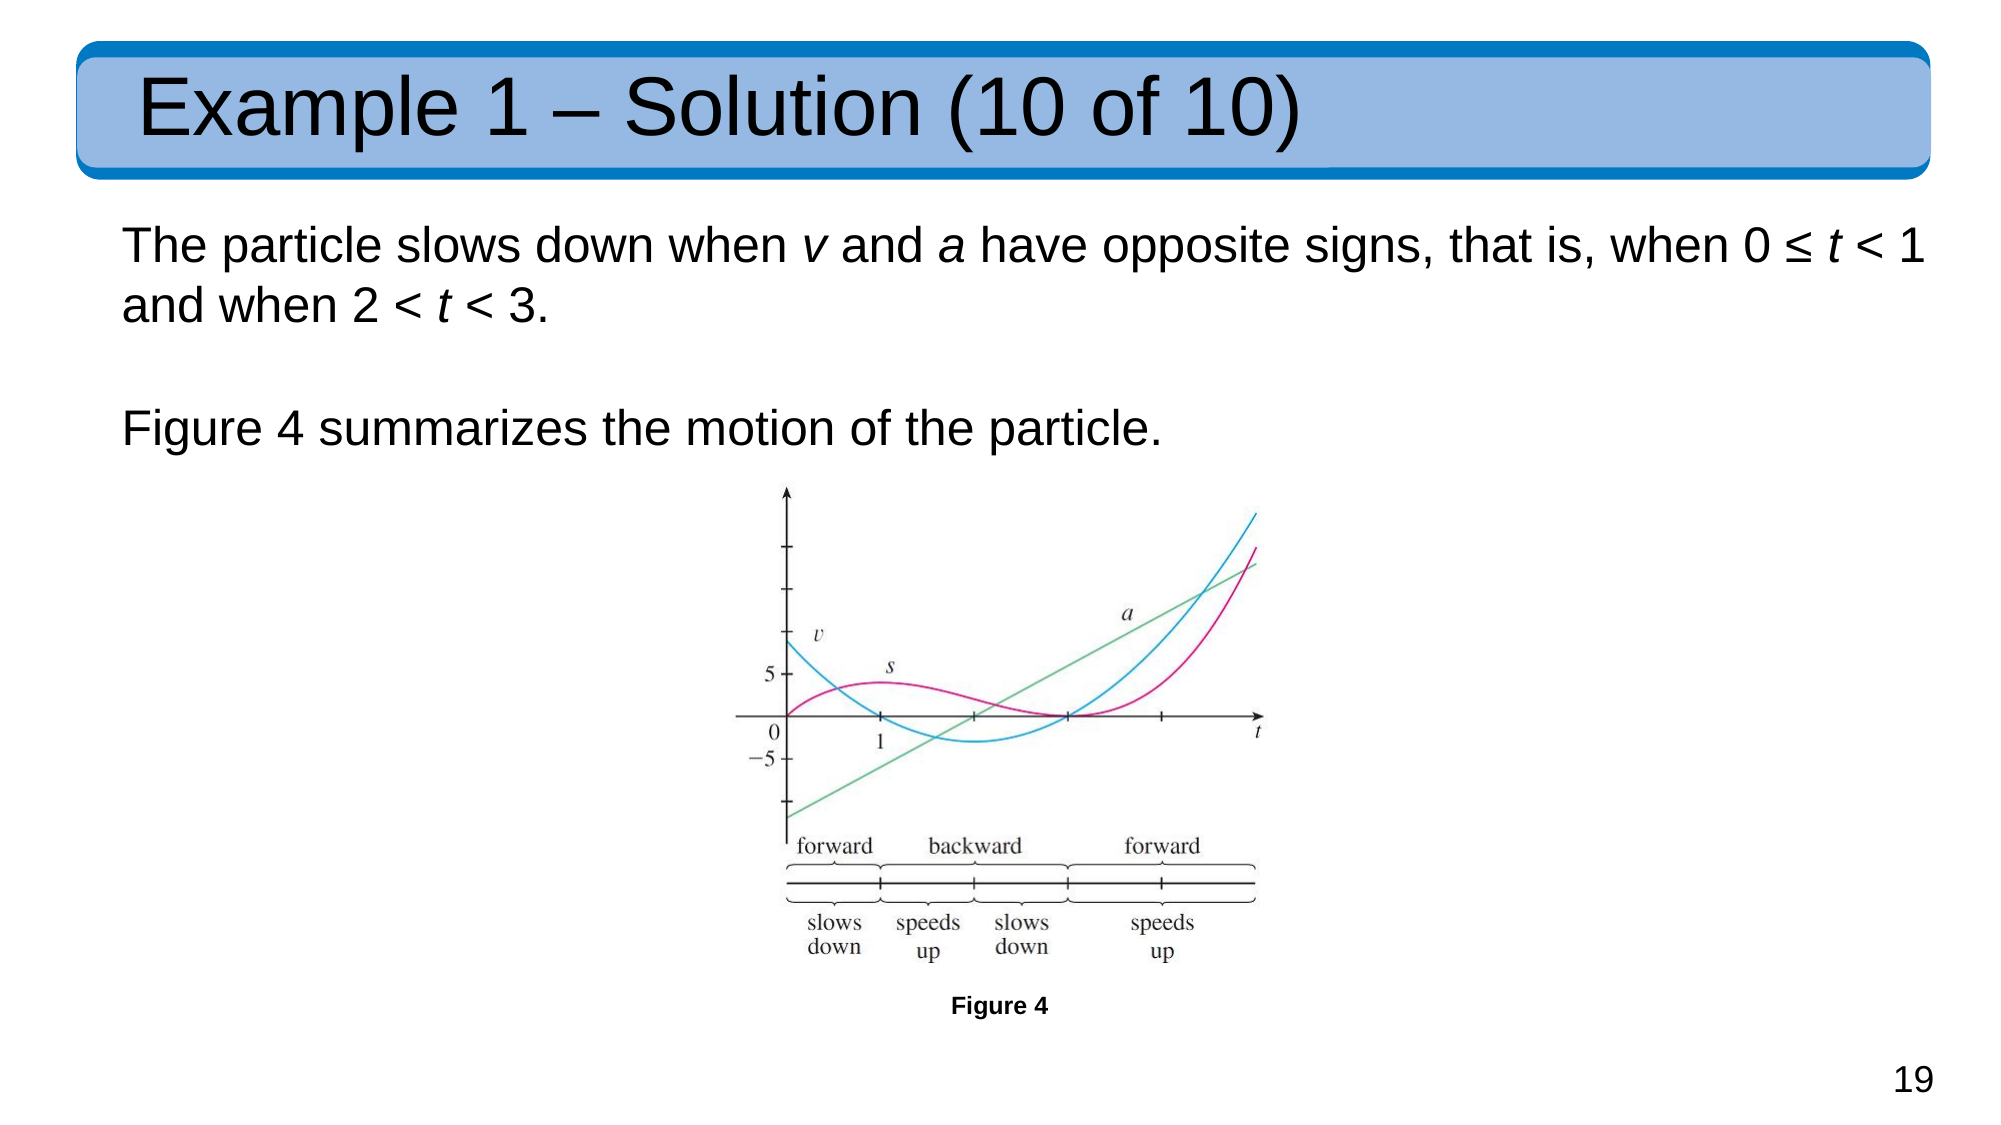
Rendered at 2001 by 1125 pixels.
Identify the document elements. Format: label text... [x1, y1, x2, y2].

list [731, 474, 1272, 975]
title Example 1 – Solution (10 of 10) [137, 63, 1863, 174]
list Figure 4 [120, 992, 1880, 1046]
list The particle slows down when v and a have opposite signs, that is, when 0 ≤ t < 1 and when 2 < t < 3. Figure 4 summarizes the motion of the particle. [121, 212, 1932, 458]
